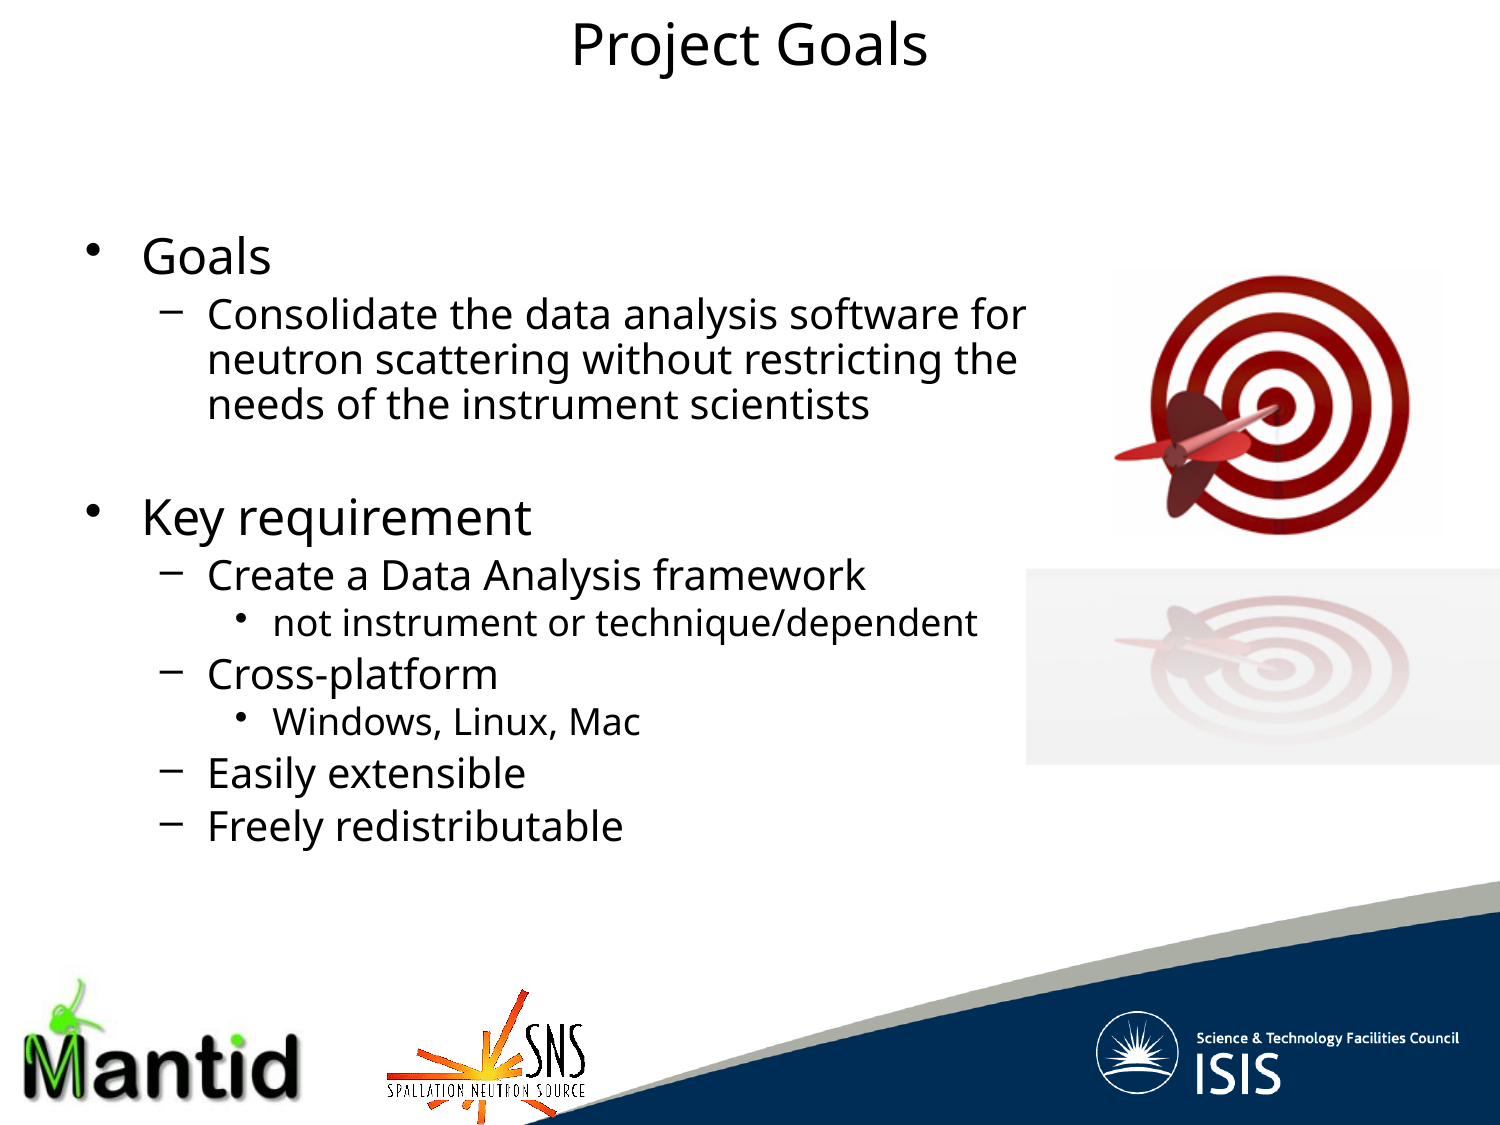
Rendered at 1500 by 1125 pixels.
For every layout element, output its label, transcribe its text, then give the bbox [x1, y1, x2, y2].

text_box Goals Consolidate the data analysis software for neutron scattering without restricting the needs of the instrument scientists Key requirement Create a Data Analysis framework not instrument or technique/dependent Cross-platform Windows, Linux, Mac Easily extensible Freely redistributable [70, 224, 1043, 914]
picture [1026, 247, 1500, 766]
text_box Project Goals [74, 0, 1425, 188]
picture [0, 879, 1500, 1125]
